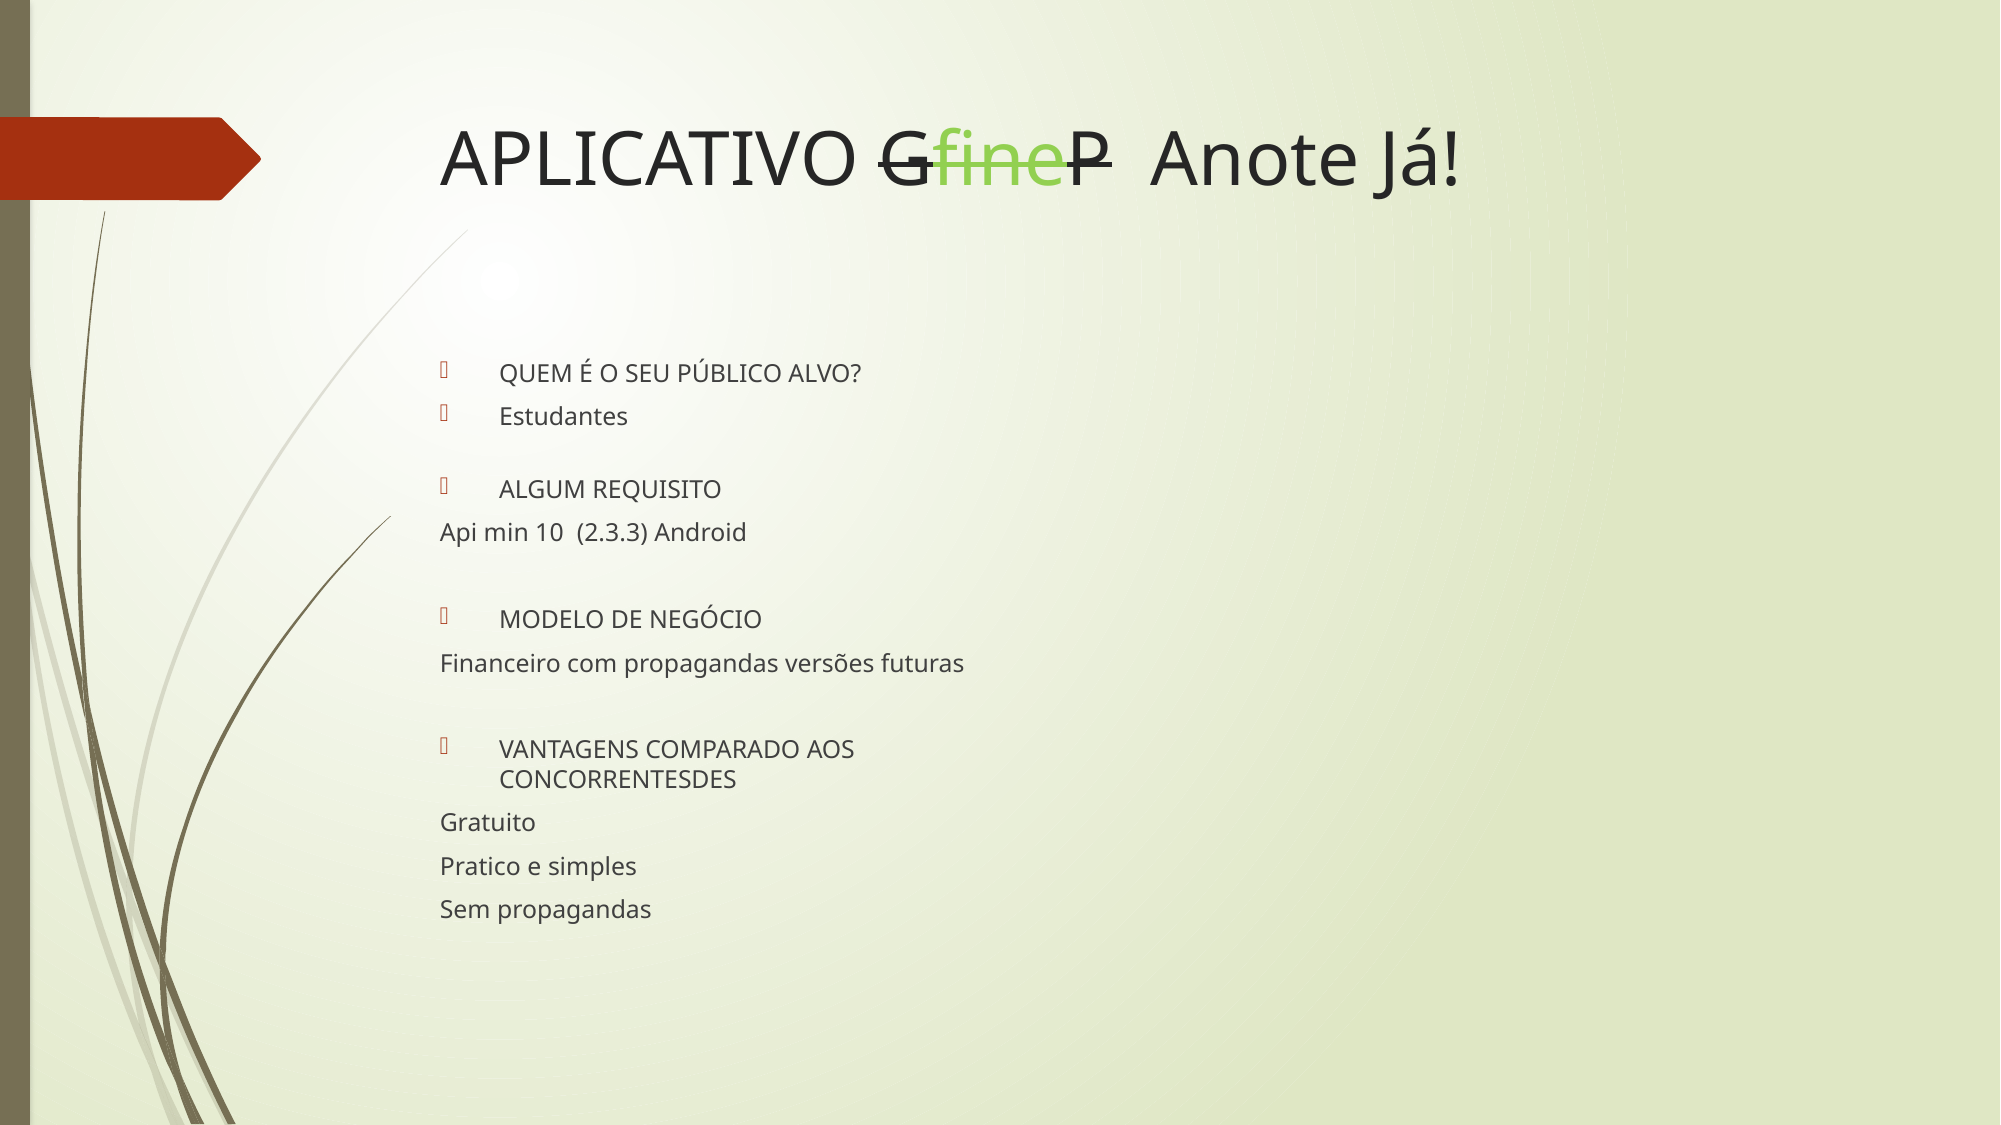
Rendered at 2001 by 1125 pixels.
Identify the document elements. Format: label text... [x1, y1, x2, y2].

title APLICATIVO GfineP Anote Já! [425, 102, 1888, 313]
list QUEM É O SEU PÚBLICO ALVO? Estudantes ALGUM REQUISITO Api min 10 (2.3.3) Android MODELO DE NEGÓCIO Financeiro com propagandas versões futuras VANTAGENS COMPARADO AOS CONCORRENTESDES Gratuito Pratico e simples Sem propagandas [424, 350, 1888, 970]
